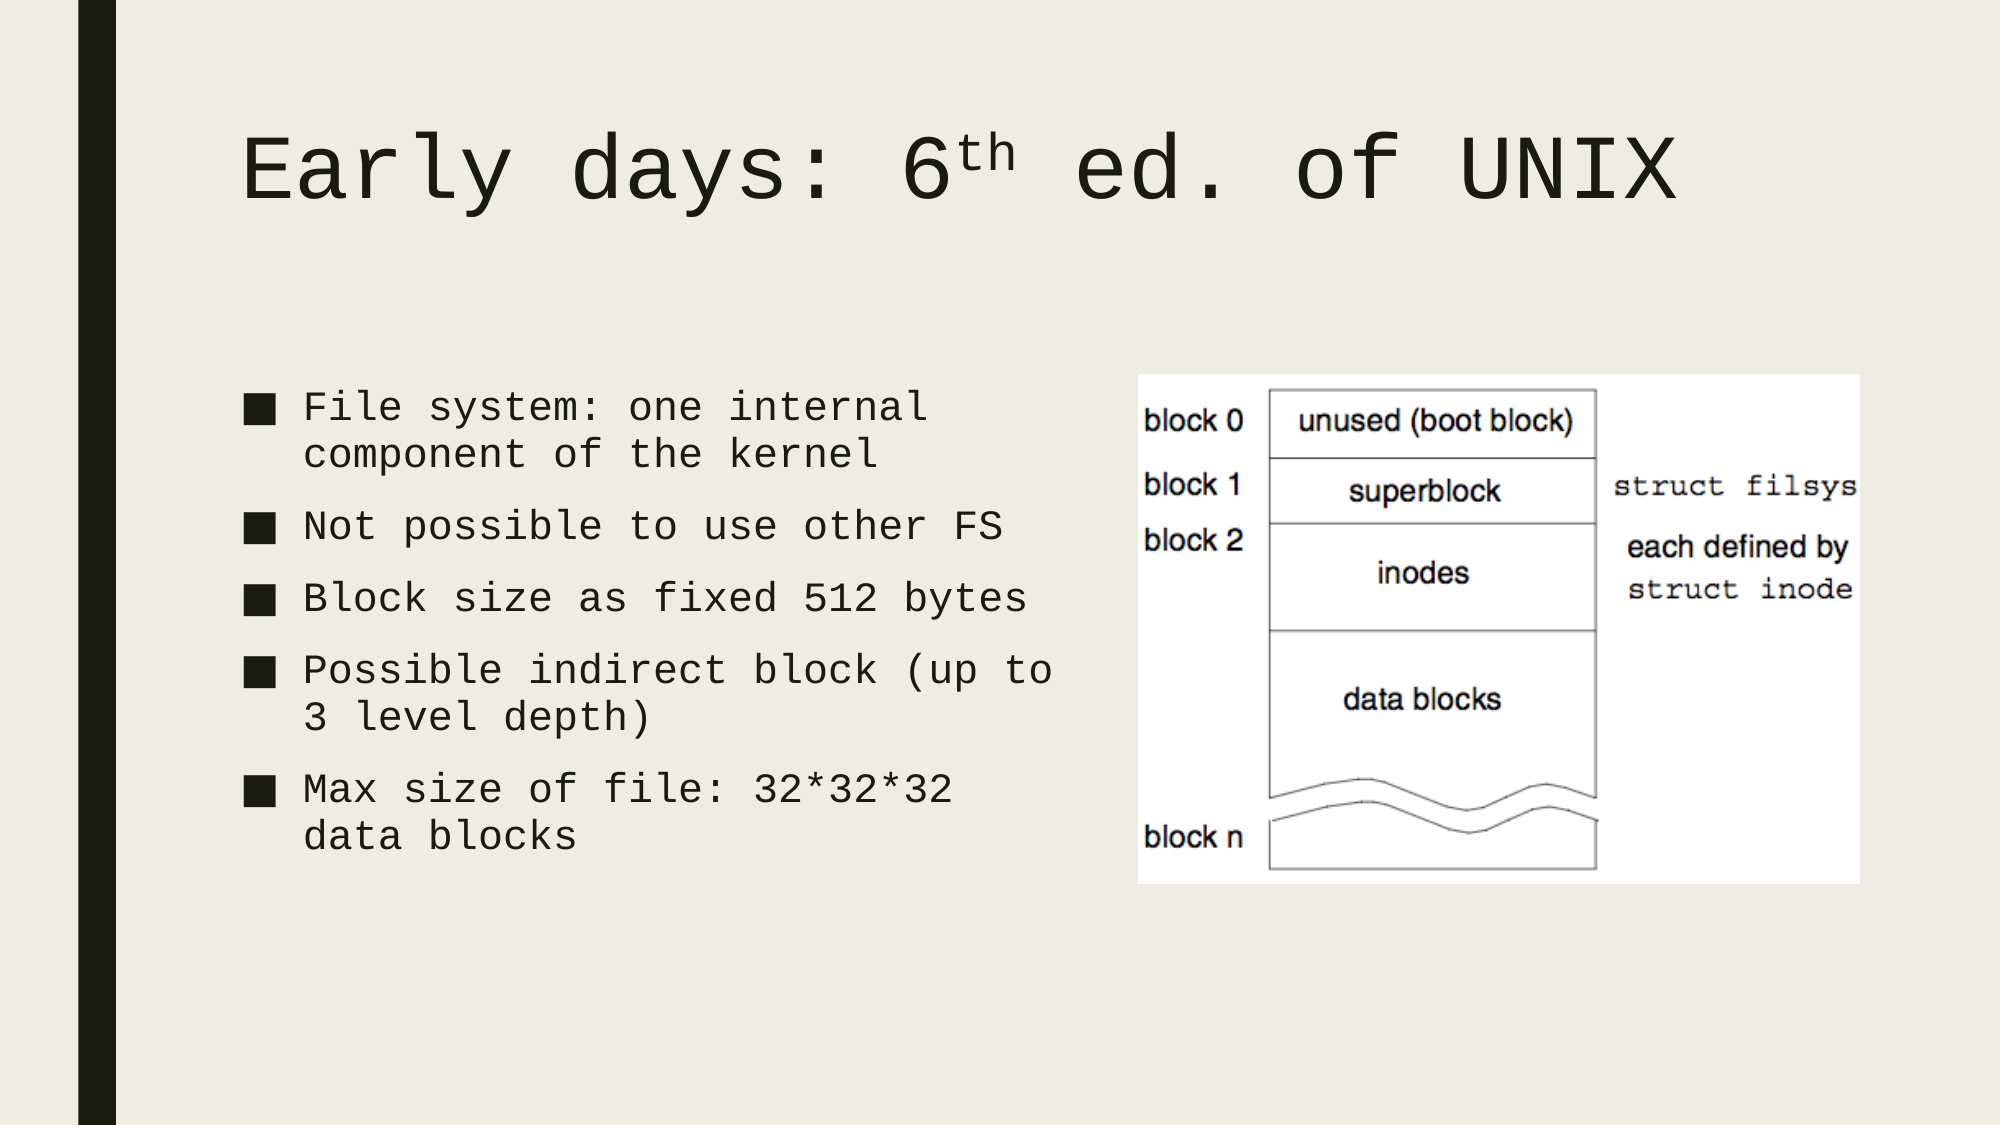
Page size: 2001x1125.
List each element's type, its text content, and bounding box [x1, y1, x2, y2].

title Early days: 6th ed. of UNIX [225, 112, 1800, 357]
list File system: one internal component of the kernel Not possible to use other FS Block size as fixed 512 bytes Possible indirect block (up to 3 level depth) Max size of file: 32*32*32 data blocks [225, 375, 1093, 963]
picture [1138, 374, 1860, 884]
